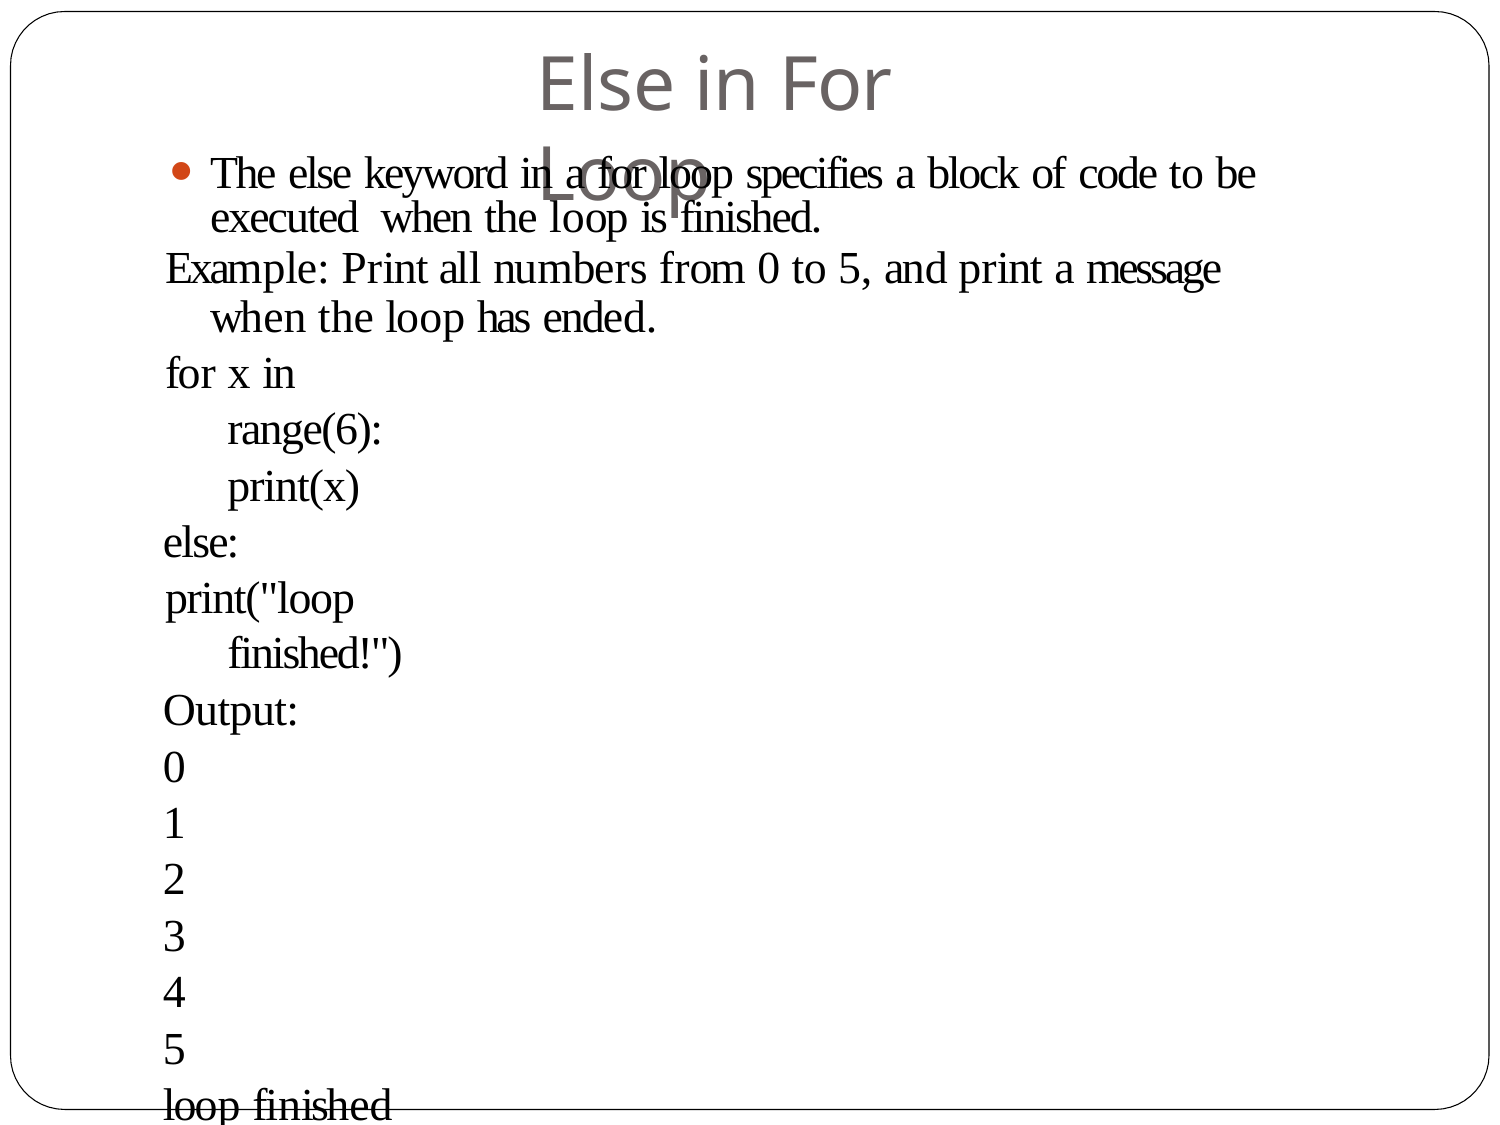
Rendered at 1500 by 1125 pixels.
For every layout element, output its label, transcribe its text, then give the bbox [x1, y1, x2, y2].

title Else in For Loop [534, 33, 1041, 140]
text_box The else keyword in a for loop specifies a block of code to be executed when the loop is finished. Example: Print all numbers from 0 to 5, and print a message when the loop has ended. for x in range(6): print(x) else: print("loop finished!") Output: 0 1 2 3 4 5 loop finished [162, 140, 1377, 1125]
